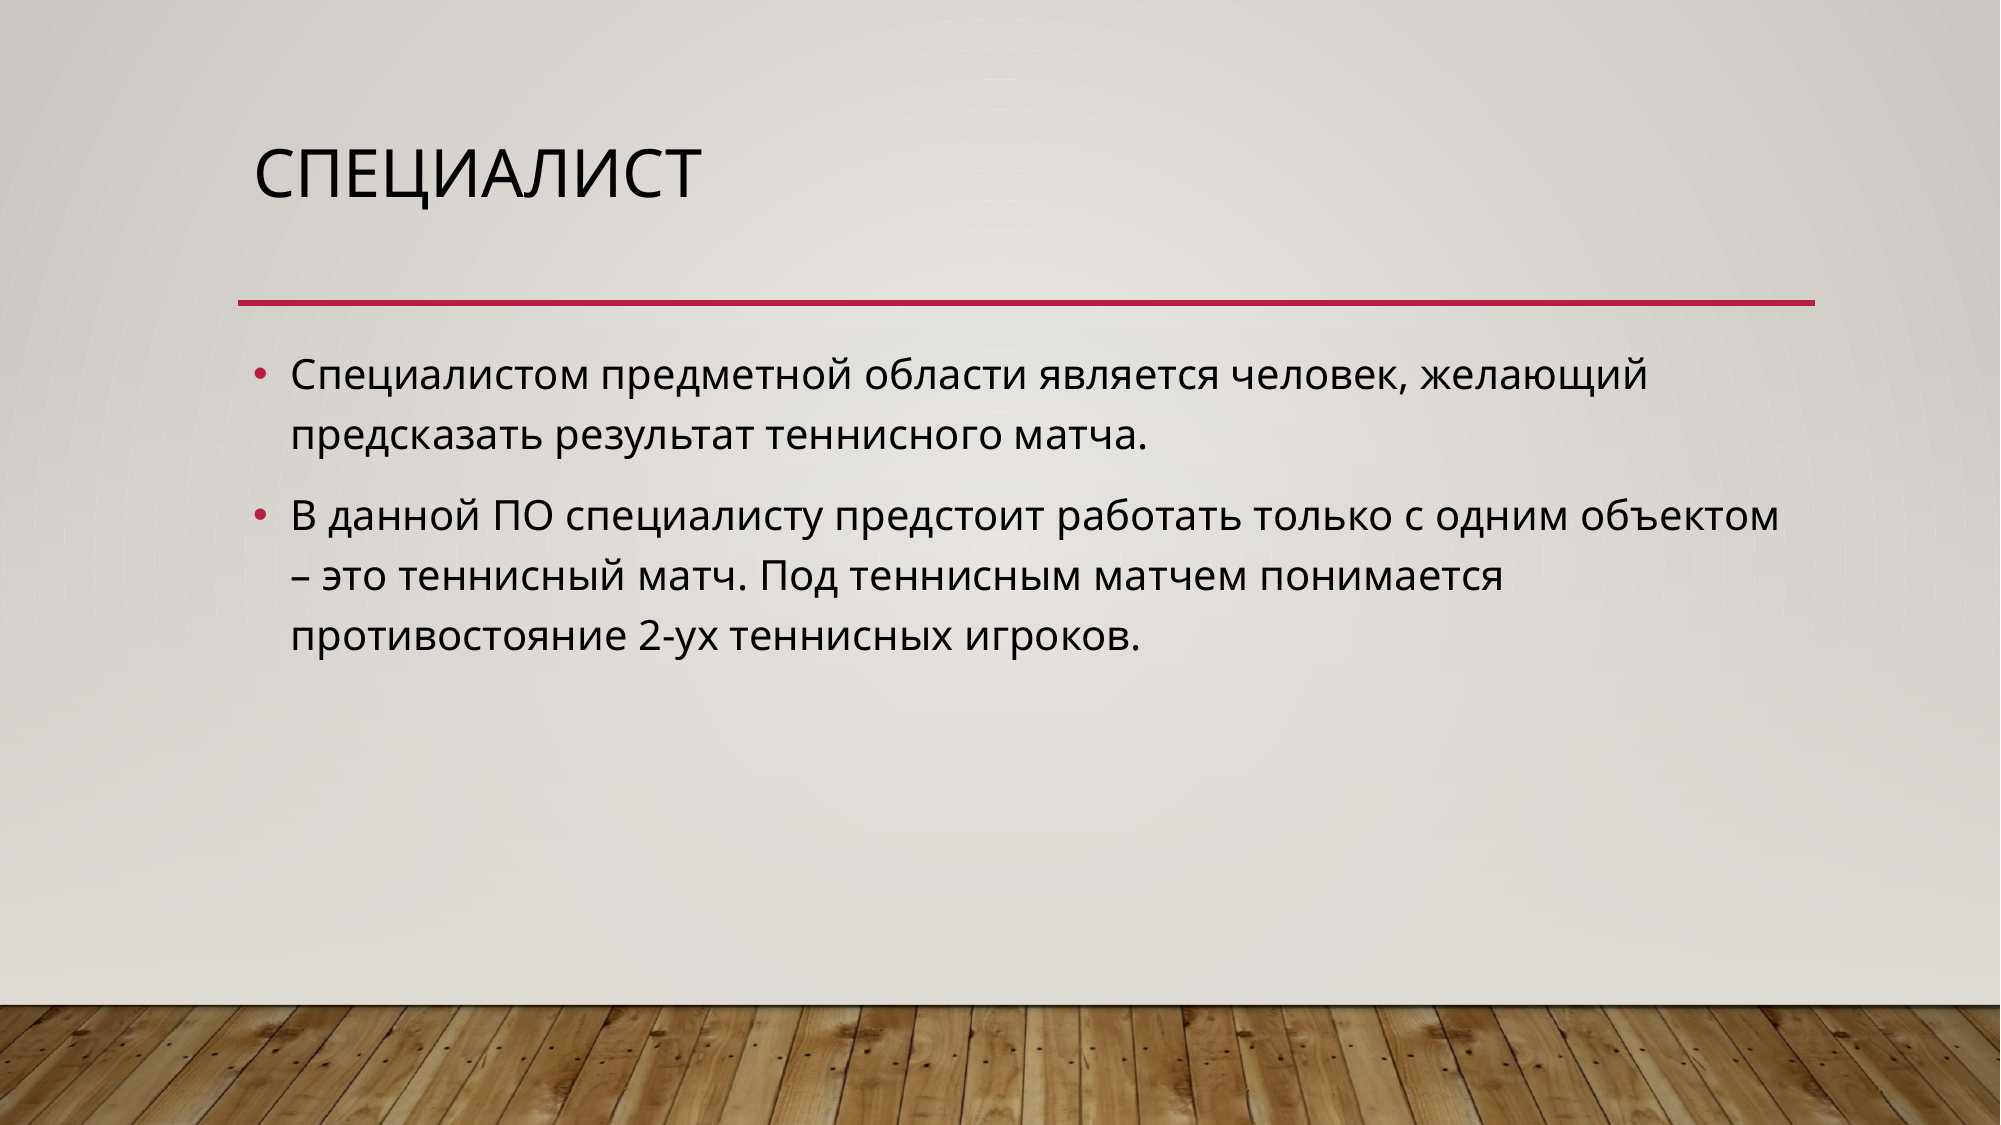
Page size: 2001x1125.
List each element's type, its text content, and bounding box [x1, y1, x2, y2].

list Специалистом предметной области является человек, желающий предсказать результат теннисного матча. В данной ПО специалисту предстоит работать только с одним объектом – это теннисный матч. Под теннисным матчем понимается противостояние 2-ух теннисных игроков. [238, 330, 1814, 897]
picture [0, 1005, 2000, 1125]
title Специалист [238, 131, 1814, 305]
